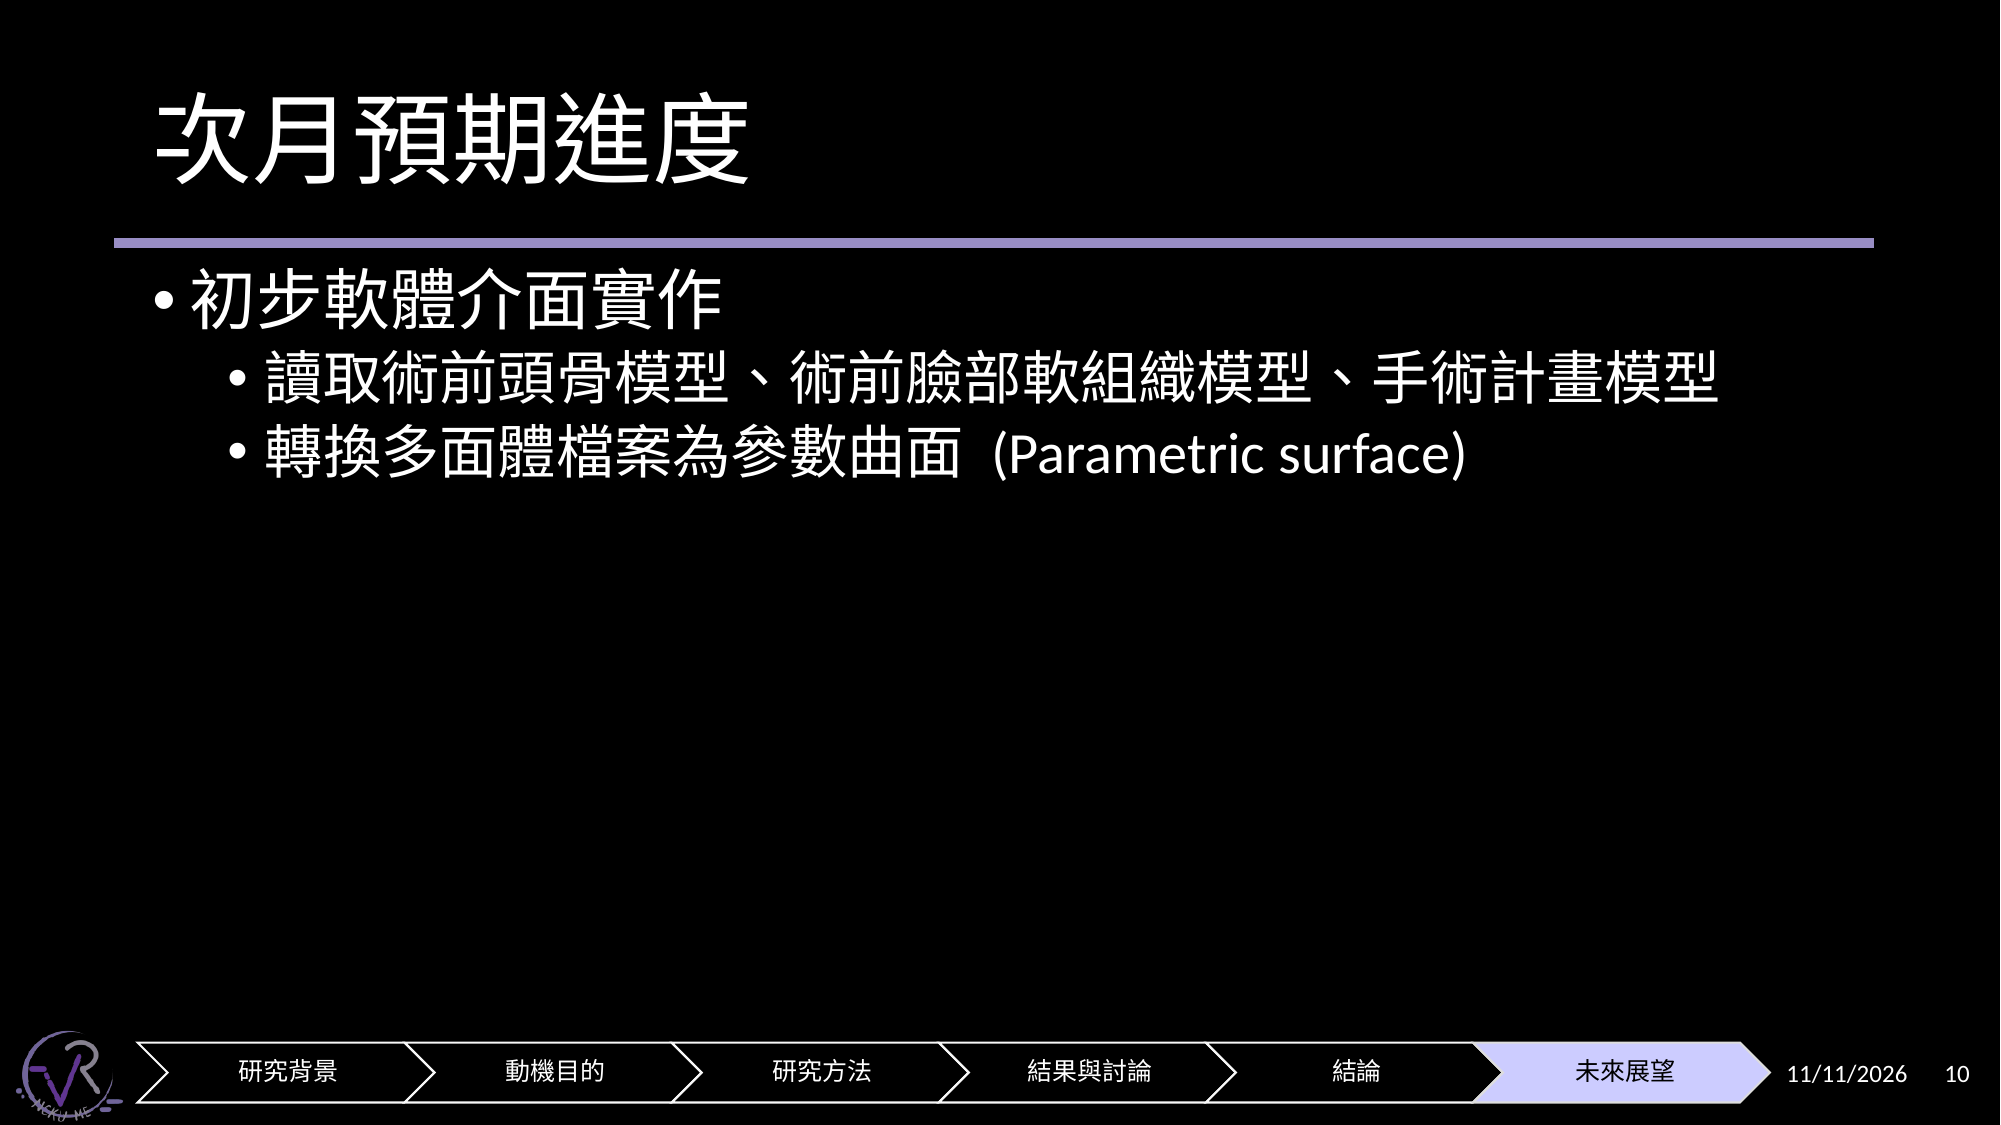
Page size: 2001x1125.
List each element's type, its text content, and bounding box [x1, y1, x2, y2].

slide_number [1771, 1042, 1927, 1103]
slide_number 10 [1927, 1042, 1985, 1103]
picture [15, 1030, 137, 1122]
list 初步軟體介面實作 讀取術前頭骨模型、術前臉部軟組織模型、手術計畫模型 轉換多面體檔案為參數曲面 (Parametric surface) [137, 259, 1863, 1031]
title 次月預期進度 [137, 59, 1863, 229]
